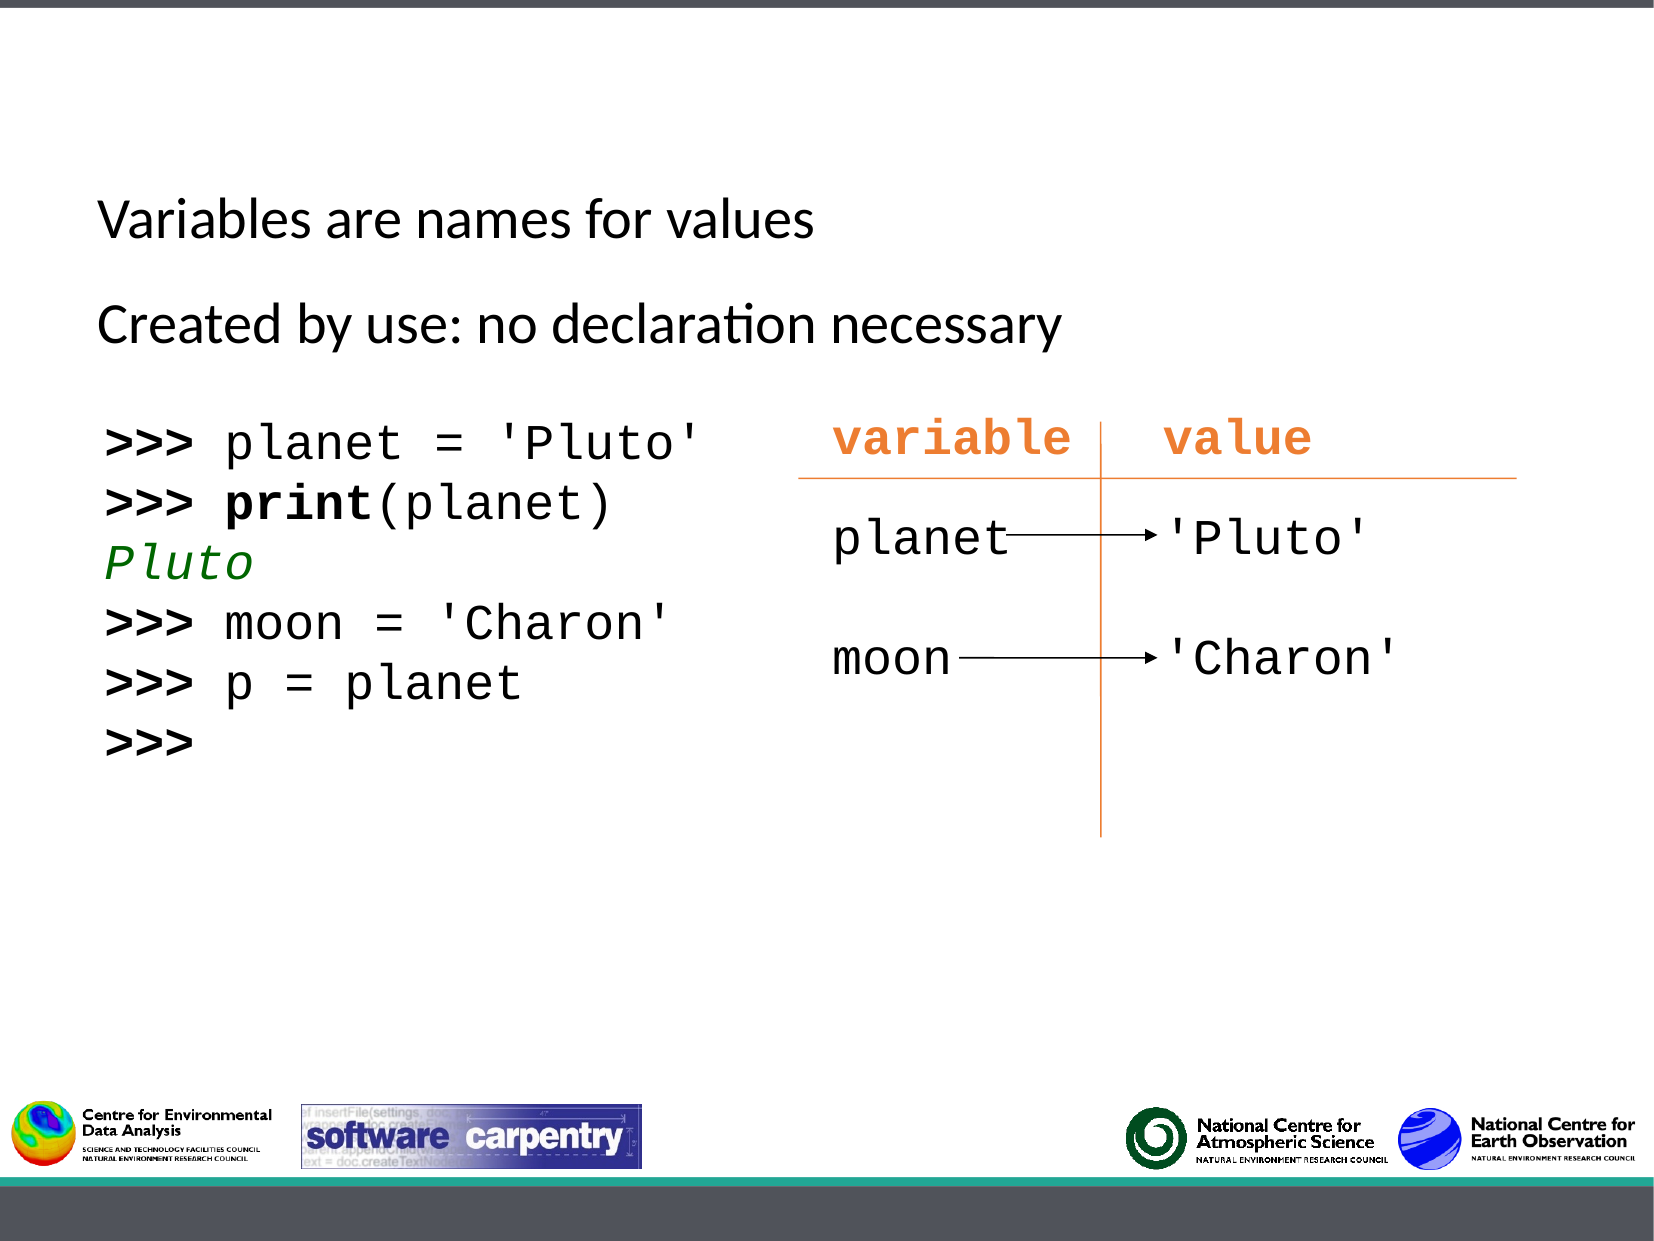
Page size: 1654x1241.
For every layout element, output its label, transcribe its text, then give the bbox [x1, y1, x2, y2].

text_box value [1148, 402, 1413, 479]
text_box 'Pluto' 'Charon' [1148, 497, 1413, 809]
text_box [1006, 528, 1158, 542]
picture [0, 0, 1654, 1241]
text_box variable [817, 402, 1082, 479]
text_box [959, 651, 1158, 665]
text_box planet moon [817, 497, 1082, 809]
text_box Variables are names for values Created by use: no declaration necessary [83, 137, 1229, 363]
text_box >>> planet = 'Pluto' >>> print(planet) Pluto >>> moon = 'Charon' >>> p = planet >>> [89, 402, 657, 885]
